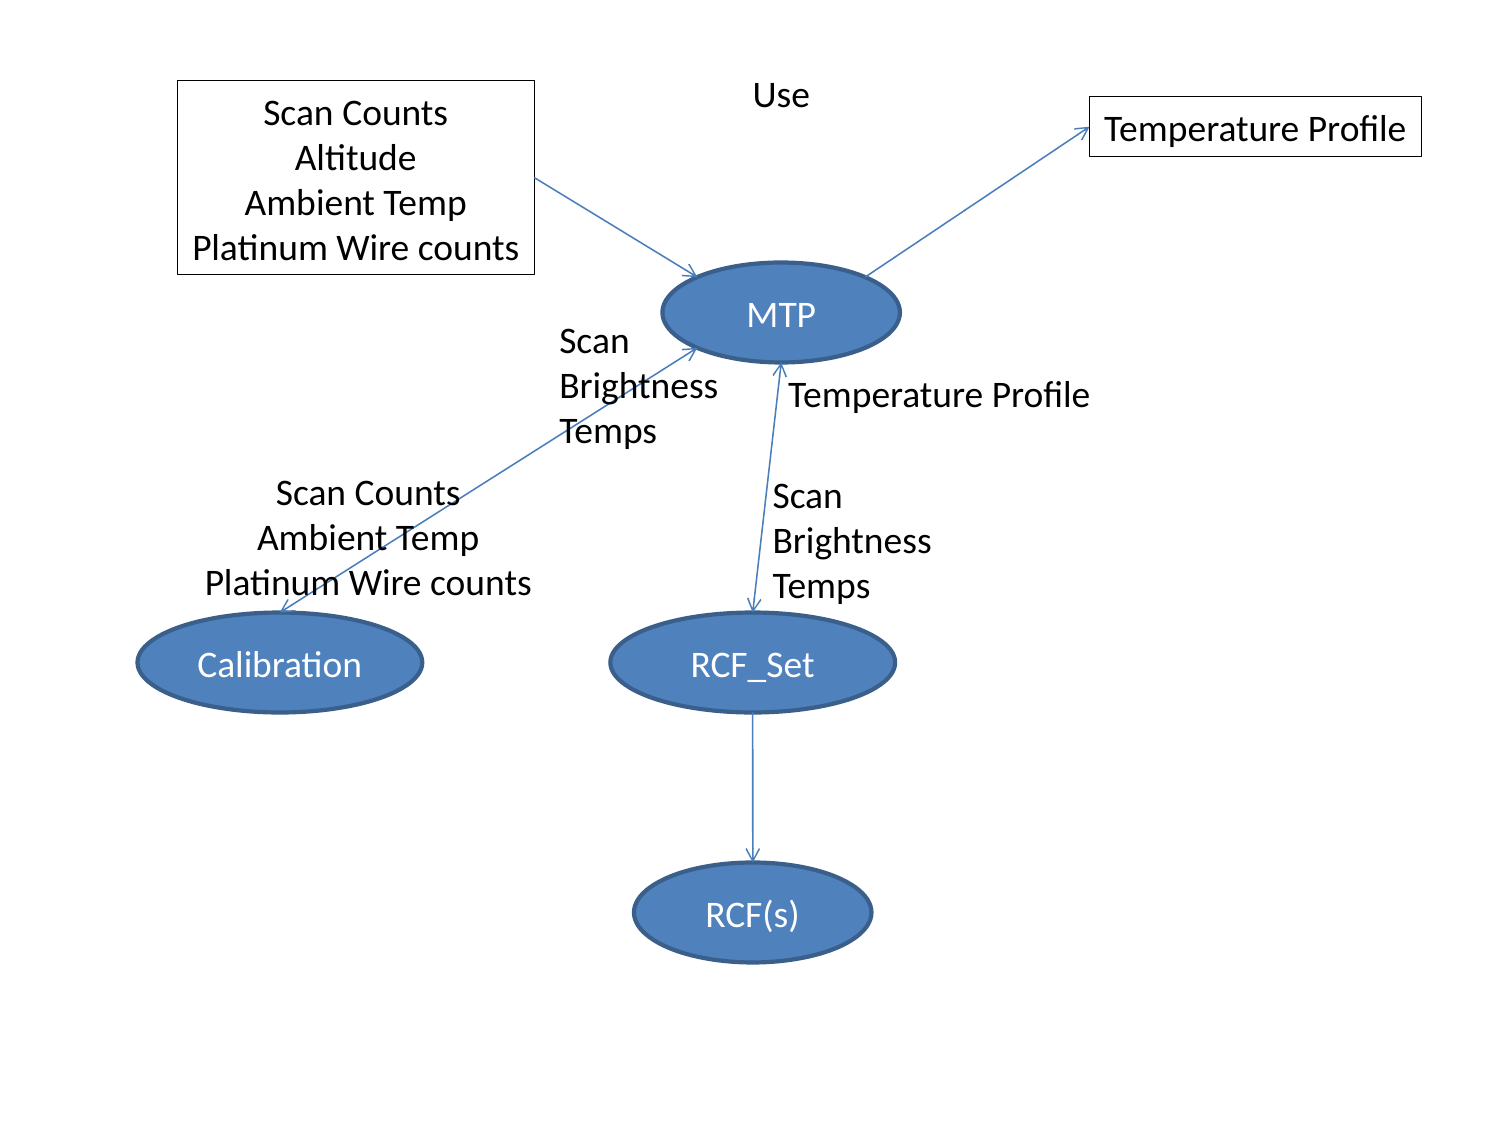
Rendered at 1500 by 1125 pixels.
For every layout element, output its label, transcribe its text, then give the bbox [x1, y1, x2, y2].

text_box Temperature Profile [783, 362, 1106, 423]
text_box Calibration [135, 611, 425, 715]
text_box RCF(s) [631, 860, 874, 965]
text_box MTP [660, 260, 903, 362]
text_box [864, 126, 1088, 278]
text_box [536, 178, 698, 278]
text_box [752, 362, 782, 613]
text_box Scan Brightness Temps [544, 308, 760, 459]
text_box Scan Counts Altitude Ambient Temp Platinum Wire counts [177, 80, 535, 275]
text_box Scan Brightness Temps [785, 463, 973, 614]
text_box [279, 347, 698, 613]
text_box Scan Counts Ambient Temp Platinum Wire counts [189, 460, 274, 611]
text_box RCF_Set [608, 610, 898, 715]
text_box Temperature Profile [1089, 96, 1422, 157]
text_box Use [737, 62, 826, 123]
